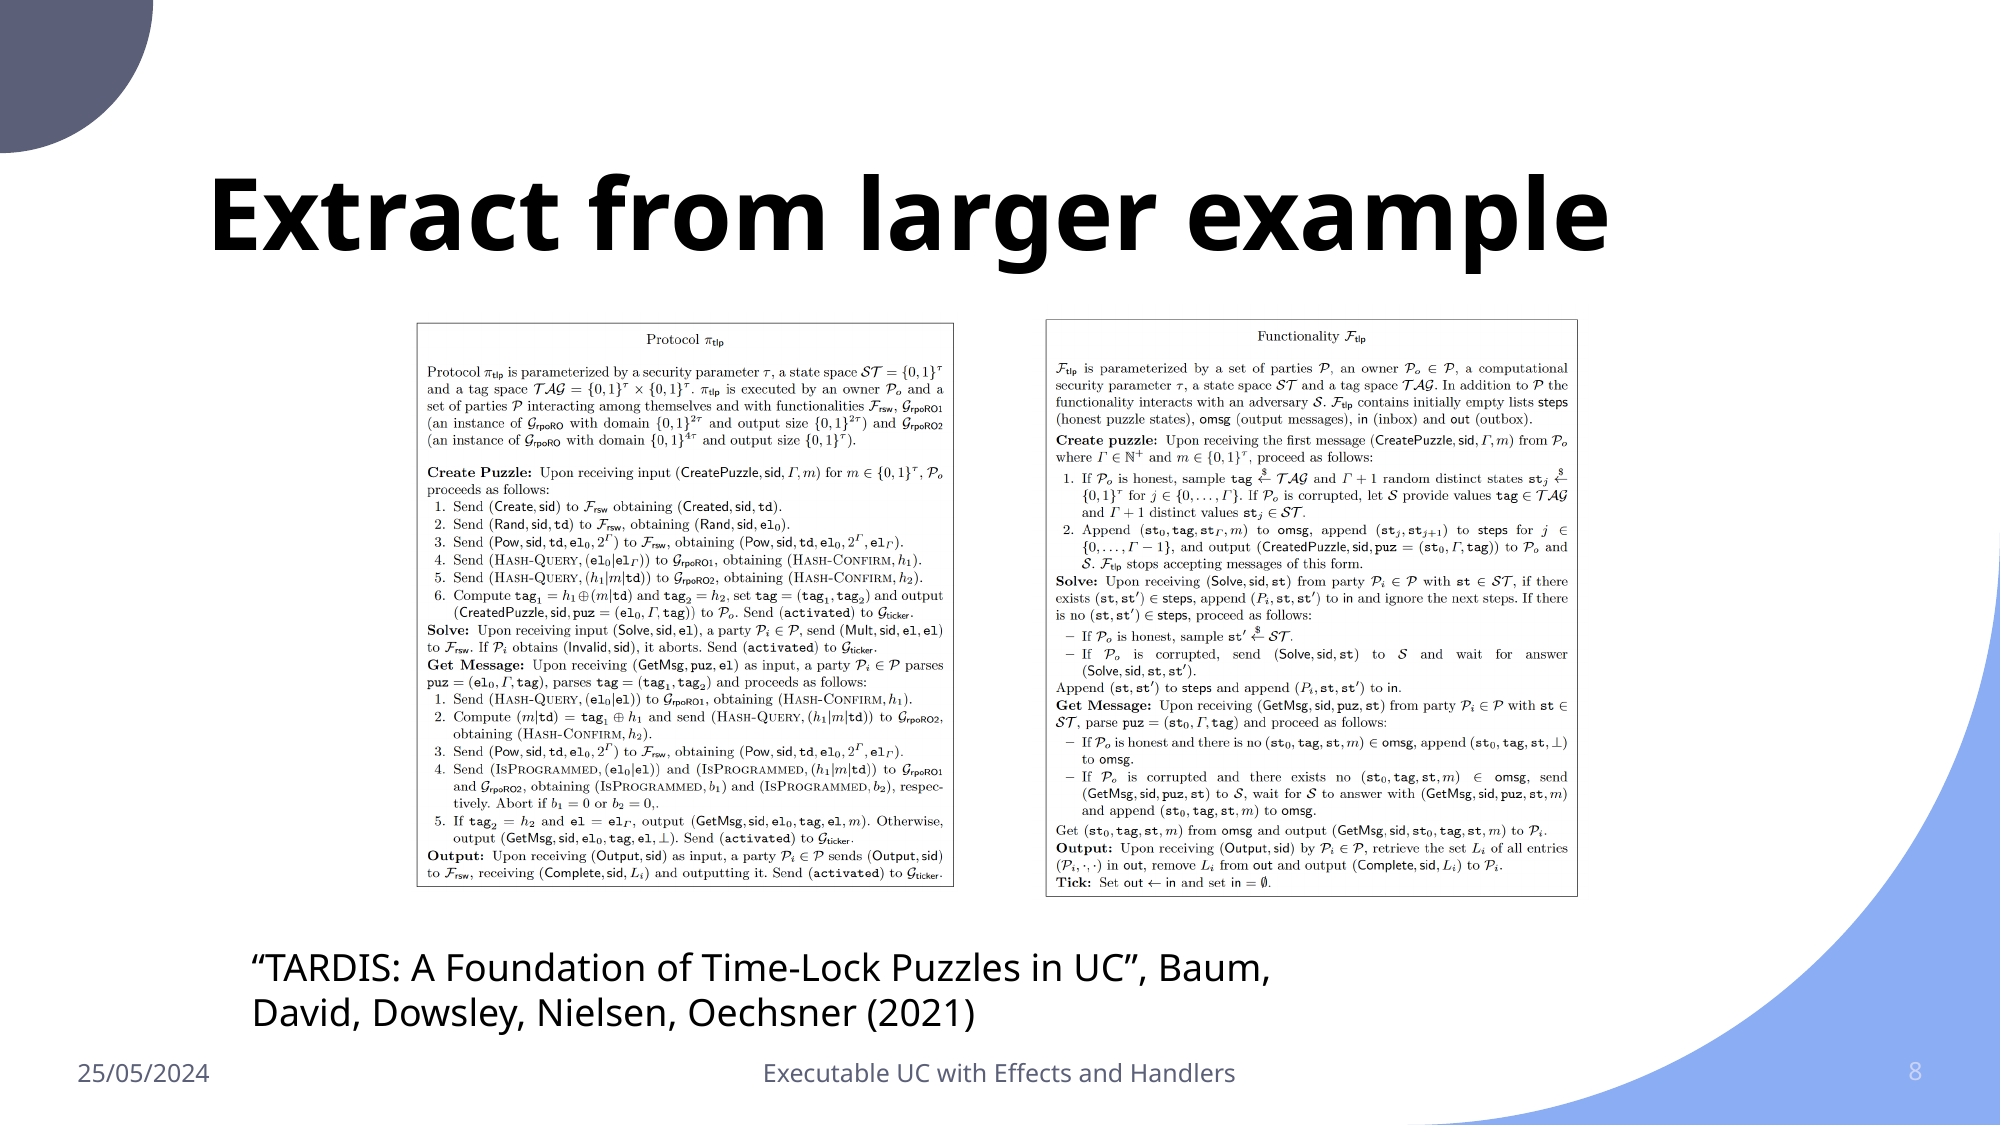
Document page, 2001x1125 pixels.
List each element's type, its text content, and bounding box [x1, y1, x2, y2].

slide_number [62, 1042, 513, 1103]
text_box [411, 306, 1589, 900]
text_box “TARDIS: A Foundation of Time-Lock Puzzles in UC”, Baum, David, Dowsley, Nielsen, Oechsner (2021) [236, 936, 1294, 1042]
footer Executable UC with Effects and Handlers [662, 1042, 1338, 1103]
slide_number 8 [1665, 1042, 1938, 1103]
title Extract from larger example [191, 62, 1796, 280]
